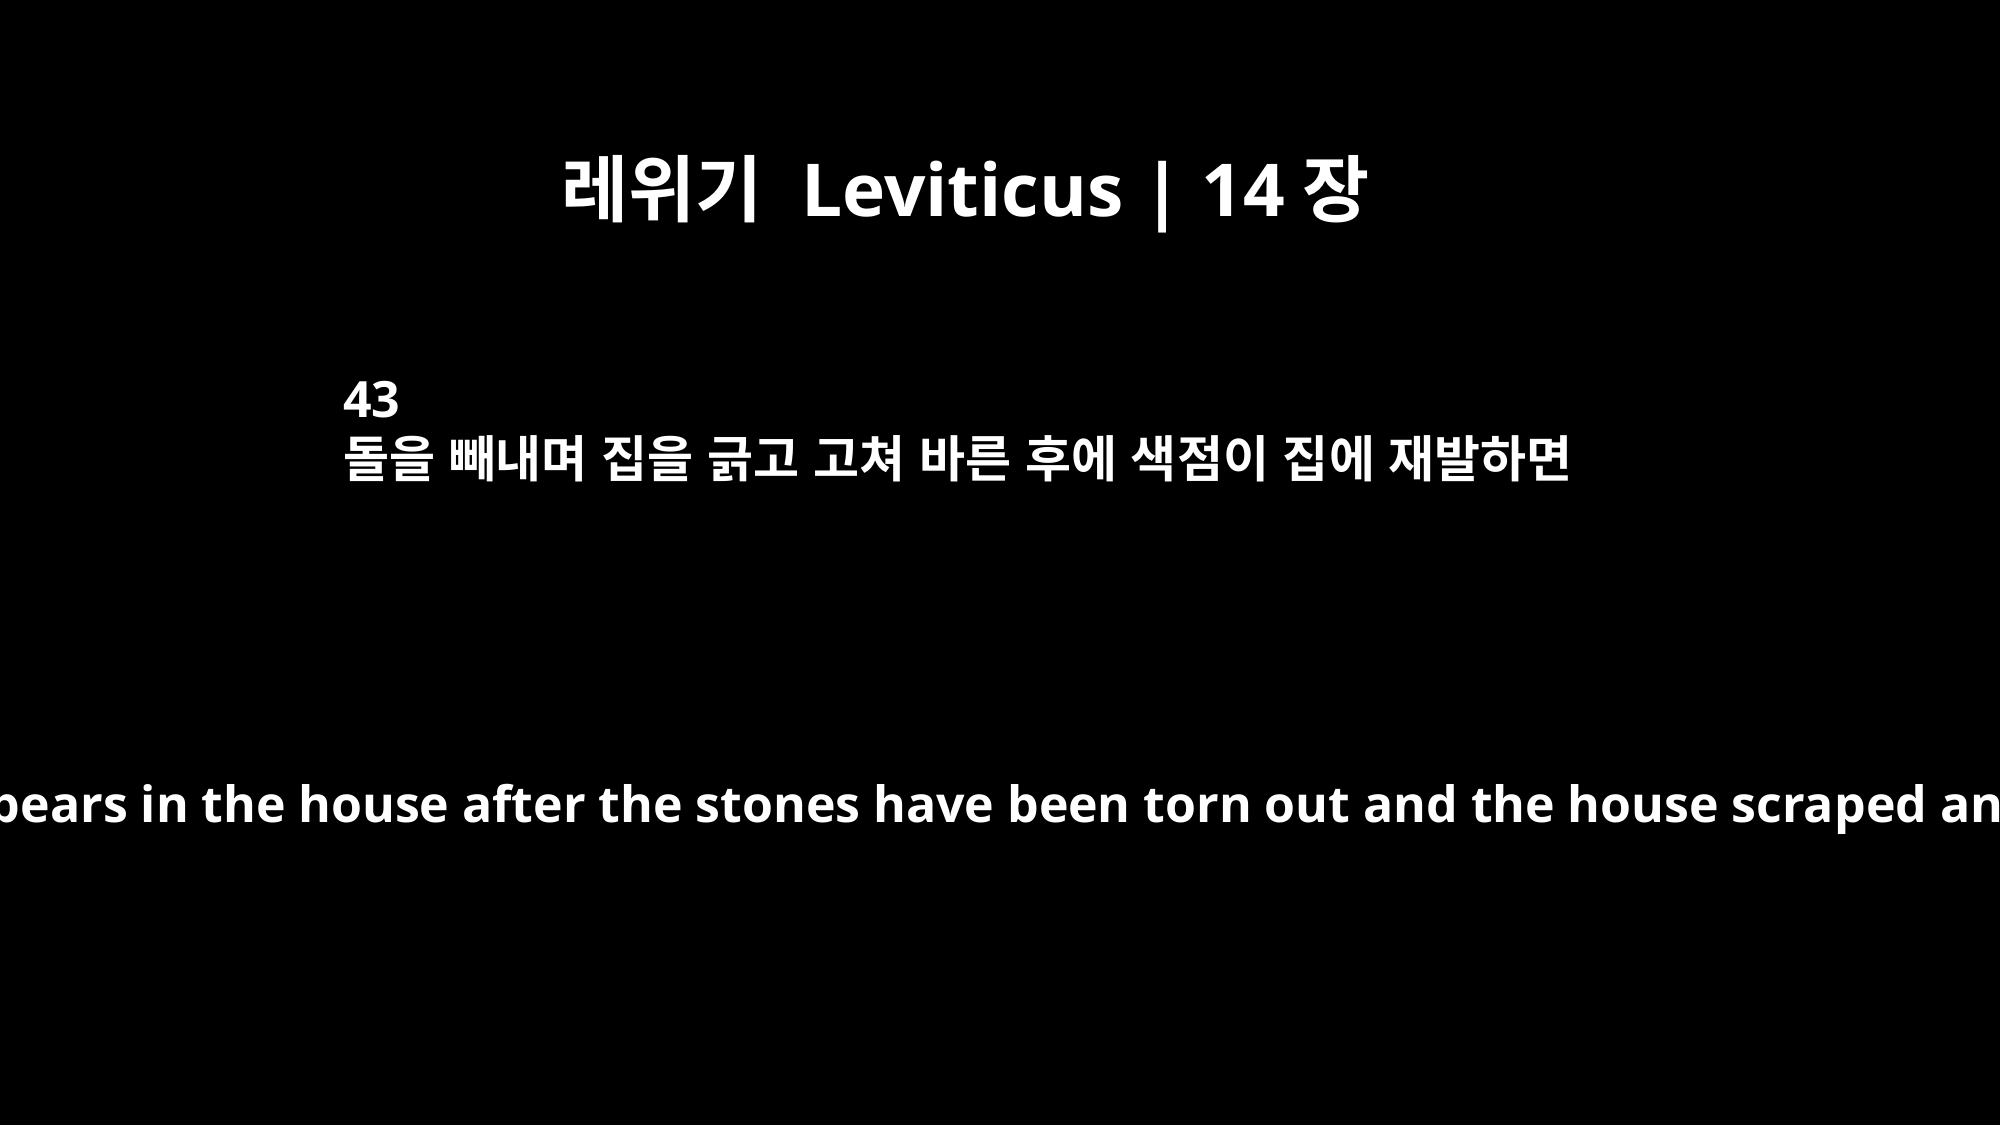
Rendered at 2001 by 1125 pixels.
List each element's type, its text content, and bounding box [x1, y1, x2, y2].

text_box 레위기 Leviticus | 14장 [546, 136, 1386, 239]
text_box "If the mildew reappears in the house after the stones have been torn out and the house scraped and plastered, [0, 764, 2000, 840]
text_box 43 돌을 빼내며 집을 긁고 고쳐 바른 후에 색점이 집에 재발하면 [328, 359, 1589, 495]
